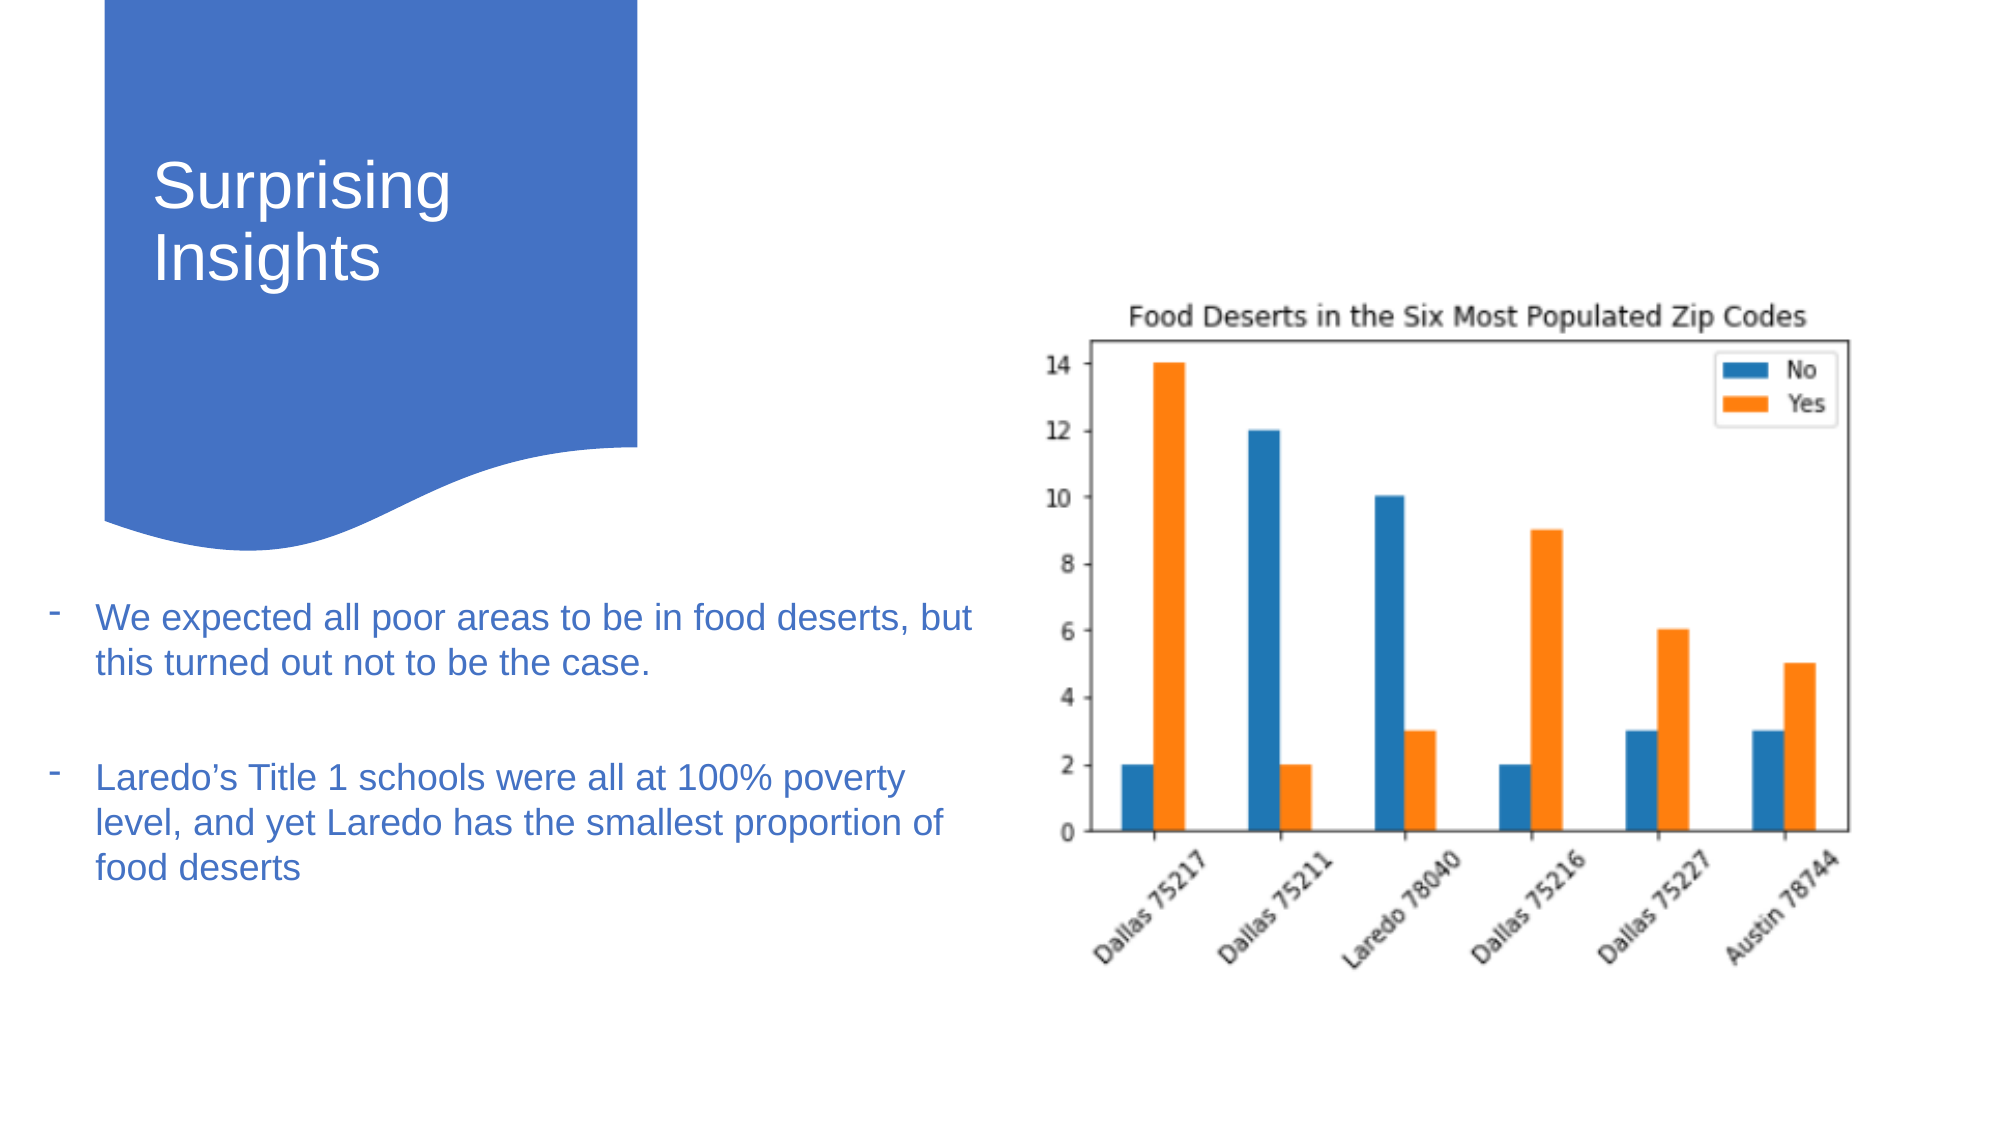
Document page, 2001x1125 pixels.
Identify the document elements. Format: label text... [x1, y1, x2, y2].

picture [1015, 278, 1945, 999]
text_box [103, 0, 639, 552]
title Surprising Insights [137, 28, 604, 417]
text_box We expected all poor areas to be in food deserts, but this turned out not to be the case. Laredo’s Title 1 schools were all at 100% poverty level, and yet Laredo has the smallest proportion of food deserts [33, 585, 1015, 896]
